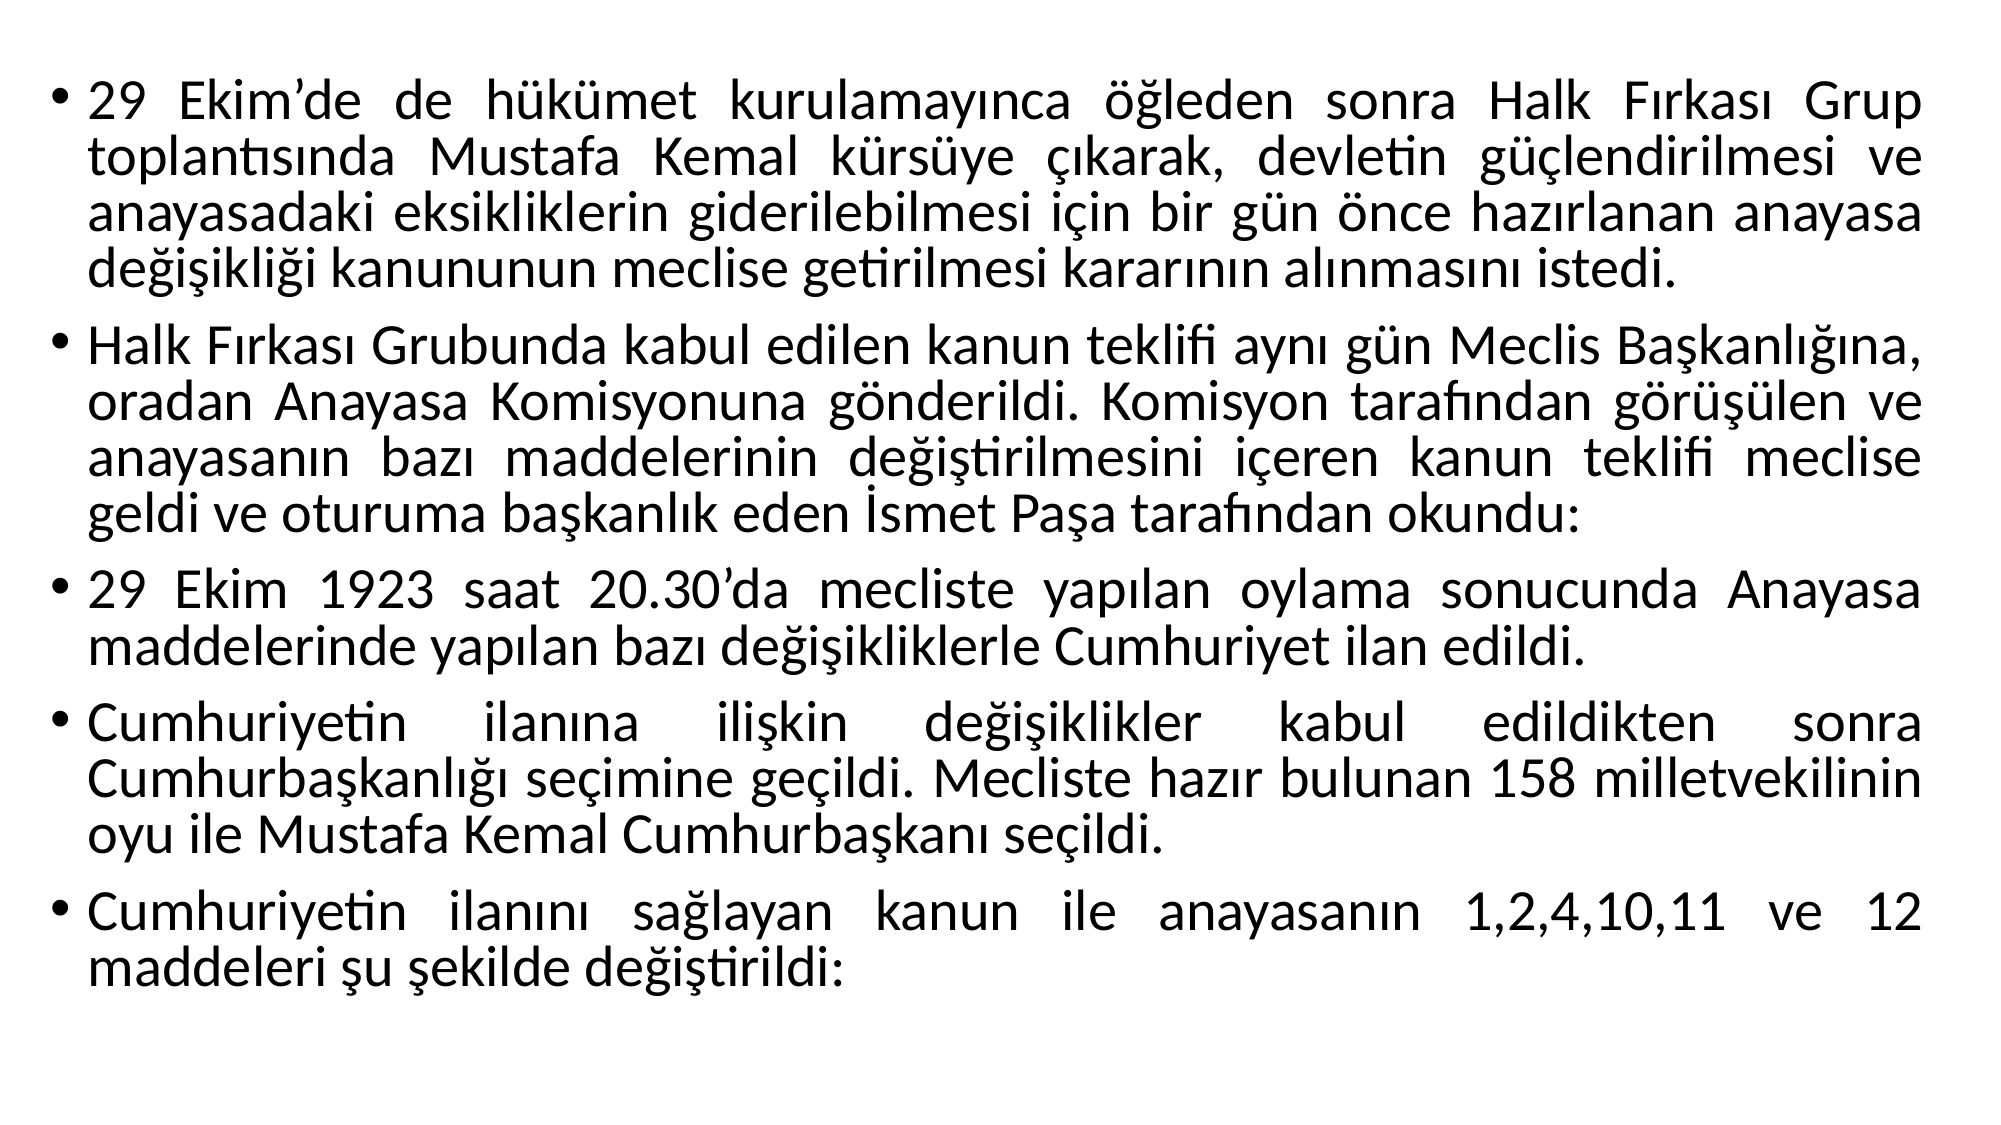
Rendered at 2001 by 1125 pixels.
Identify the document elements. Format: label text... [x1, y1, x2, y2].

list 29 Ekim’de de hükümet kurulamayınca öğleden sonra Halk Fırkası Grup toplantısında Mustafa Kemal kürsüye çıkarak, devletin güçlendirilmesi ve anayasadaki eksikliklerin giderilebilmesi için bir gün önce hazırlanan anayasa değişikliği kanununun meclise getirilmesi kararının alınmasını istedi. Halk Fırkası Grubunda kabul edilen kanun teklifi aynı gün Meclis Başkanlığına, oradan Anayasa Komisyonuna gönderildi. Komisyon tarafından görüşülen ve anayasanın bazı maddelerinin değiştirilmesini içeren kanun teklifi meclise geldi ve oturuma başkanlık eden İsmet Paşa tarafından okundu: 29 Ekim 1923 saat 20.30’da mecliste yapılan oylama sonucunda Anayasa maddelerinde yapılan bazı değişikliklerle Cumhuriyet ilan edildi. Cumhuriyetin ilanına ilişkin değişiklikler kabul edildikten sonra Cumhurbaşkanlığı seçimine geçildi. Mecliste hazır bulunan 158 milletvekilinin oyu ile Mustafa Kemal Cumhurbaşkanı seçildi. Cumhuriyetin ilanını sağlayan kanun ile anayasanın 1,2,4,10,11 ve 12 maddeleri şu şekilde değiştirildi: [34, 66, 1939, 1054]
